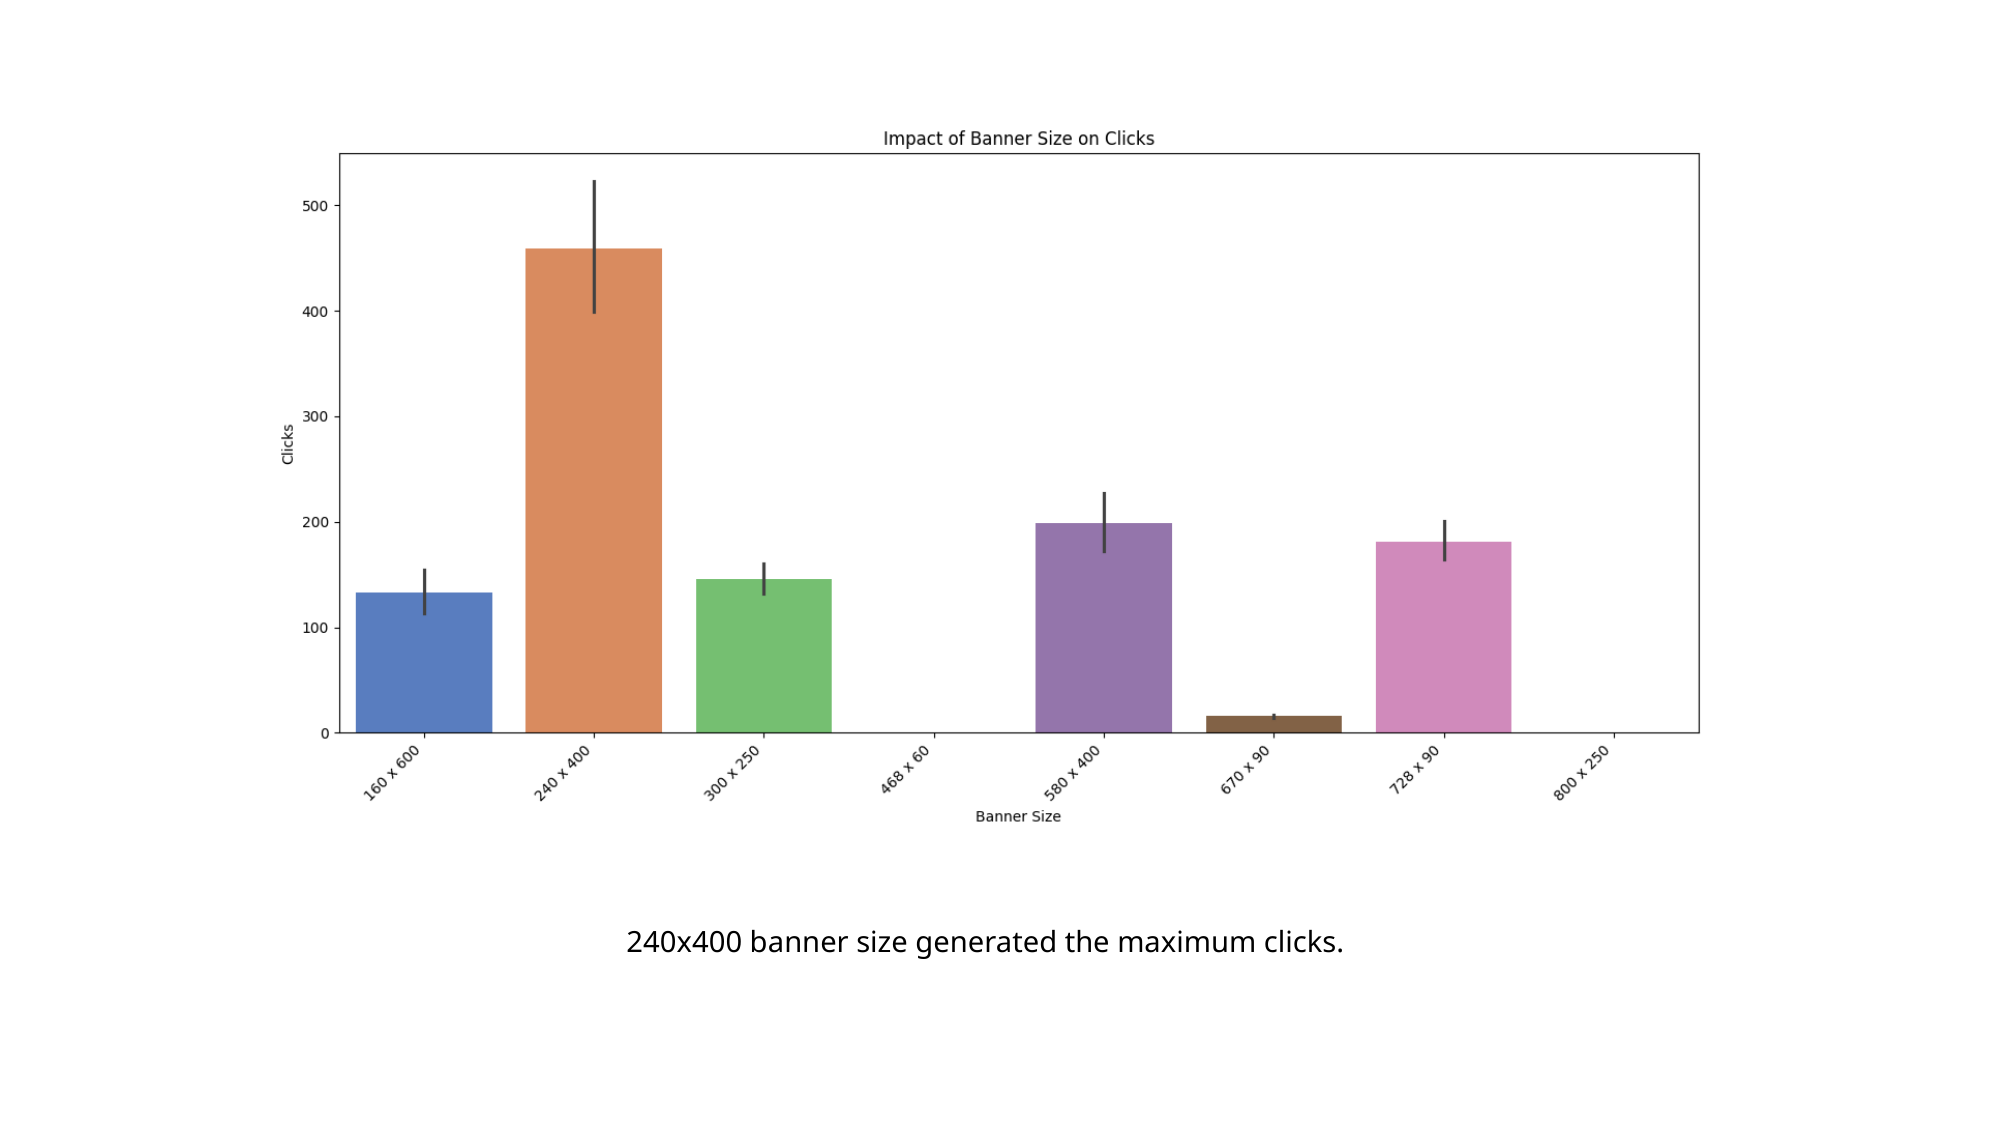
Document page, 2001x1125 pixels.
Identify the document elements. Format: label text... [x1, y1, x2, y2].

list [270, 120, 1708, 835]
title 240x400 banner size generated the maximum clicks. [611, 834, 2000, 1053]
